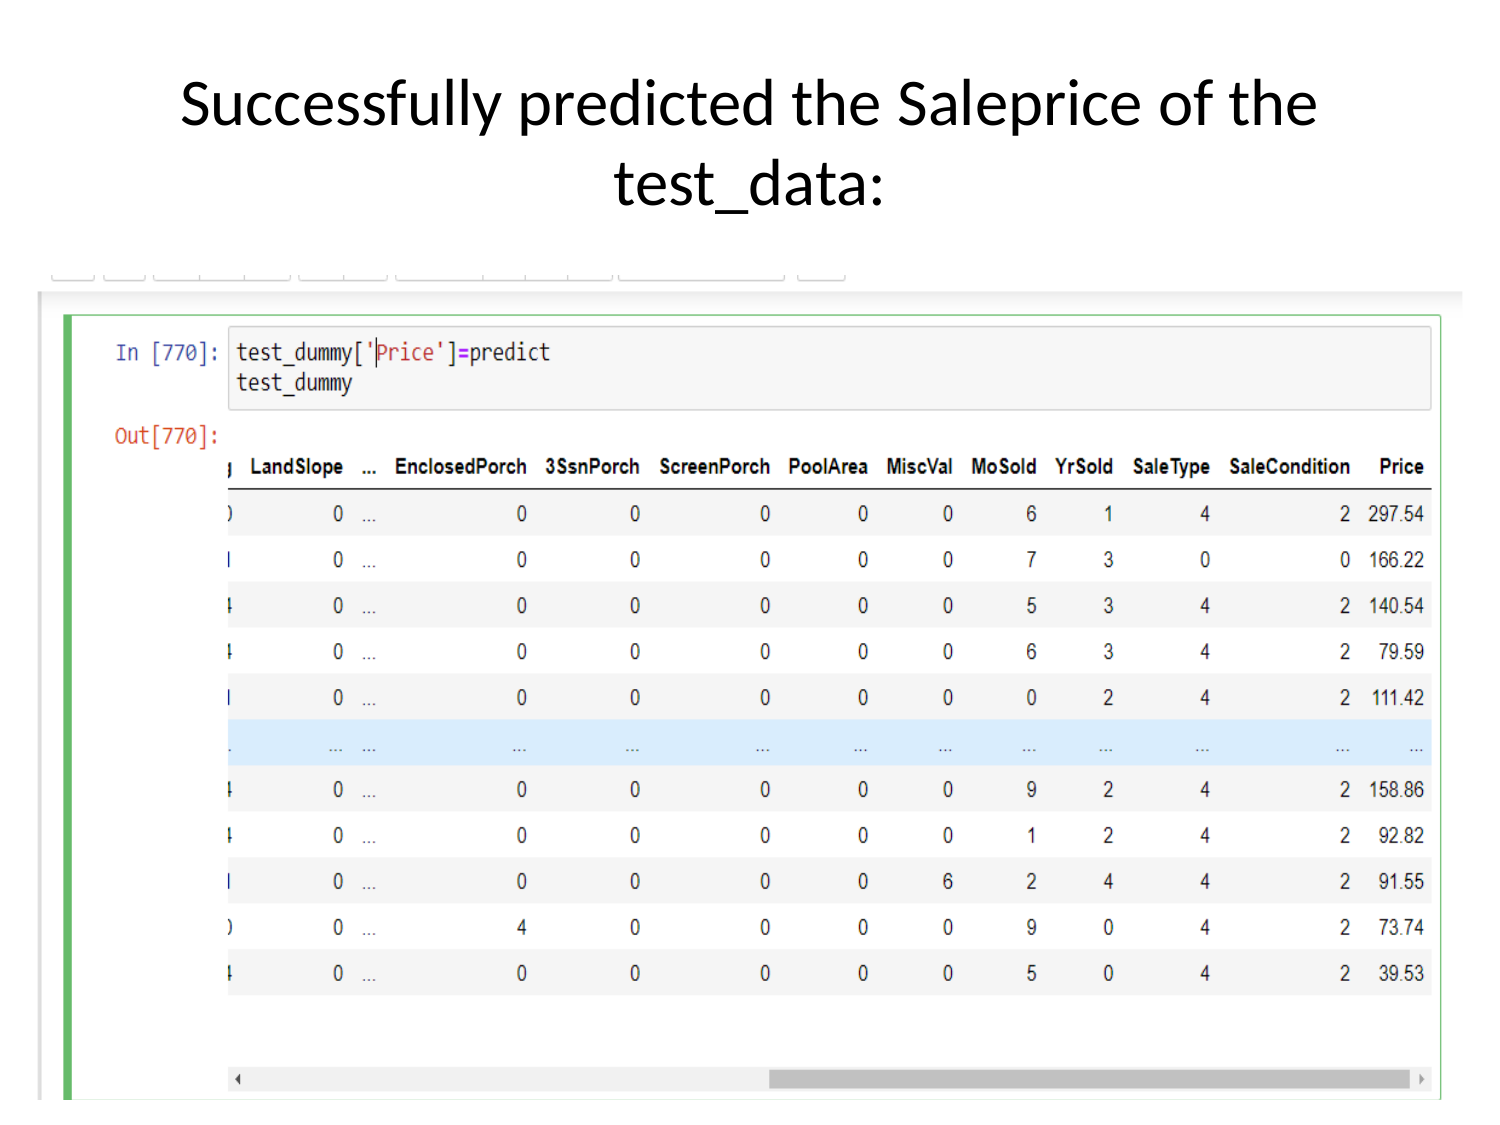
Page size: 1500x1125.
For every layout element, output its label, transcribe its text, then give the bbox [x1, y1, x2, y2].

title Successfully predicted the Saleprice of the test_data: [75, 45, 1425, 233]
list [37, 274, 1463, 1101]
